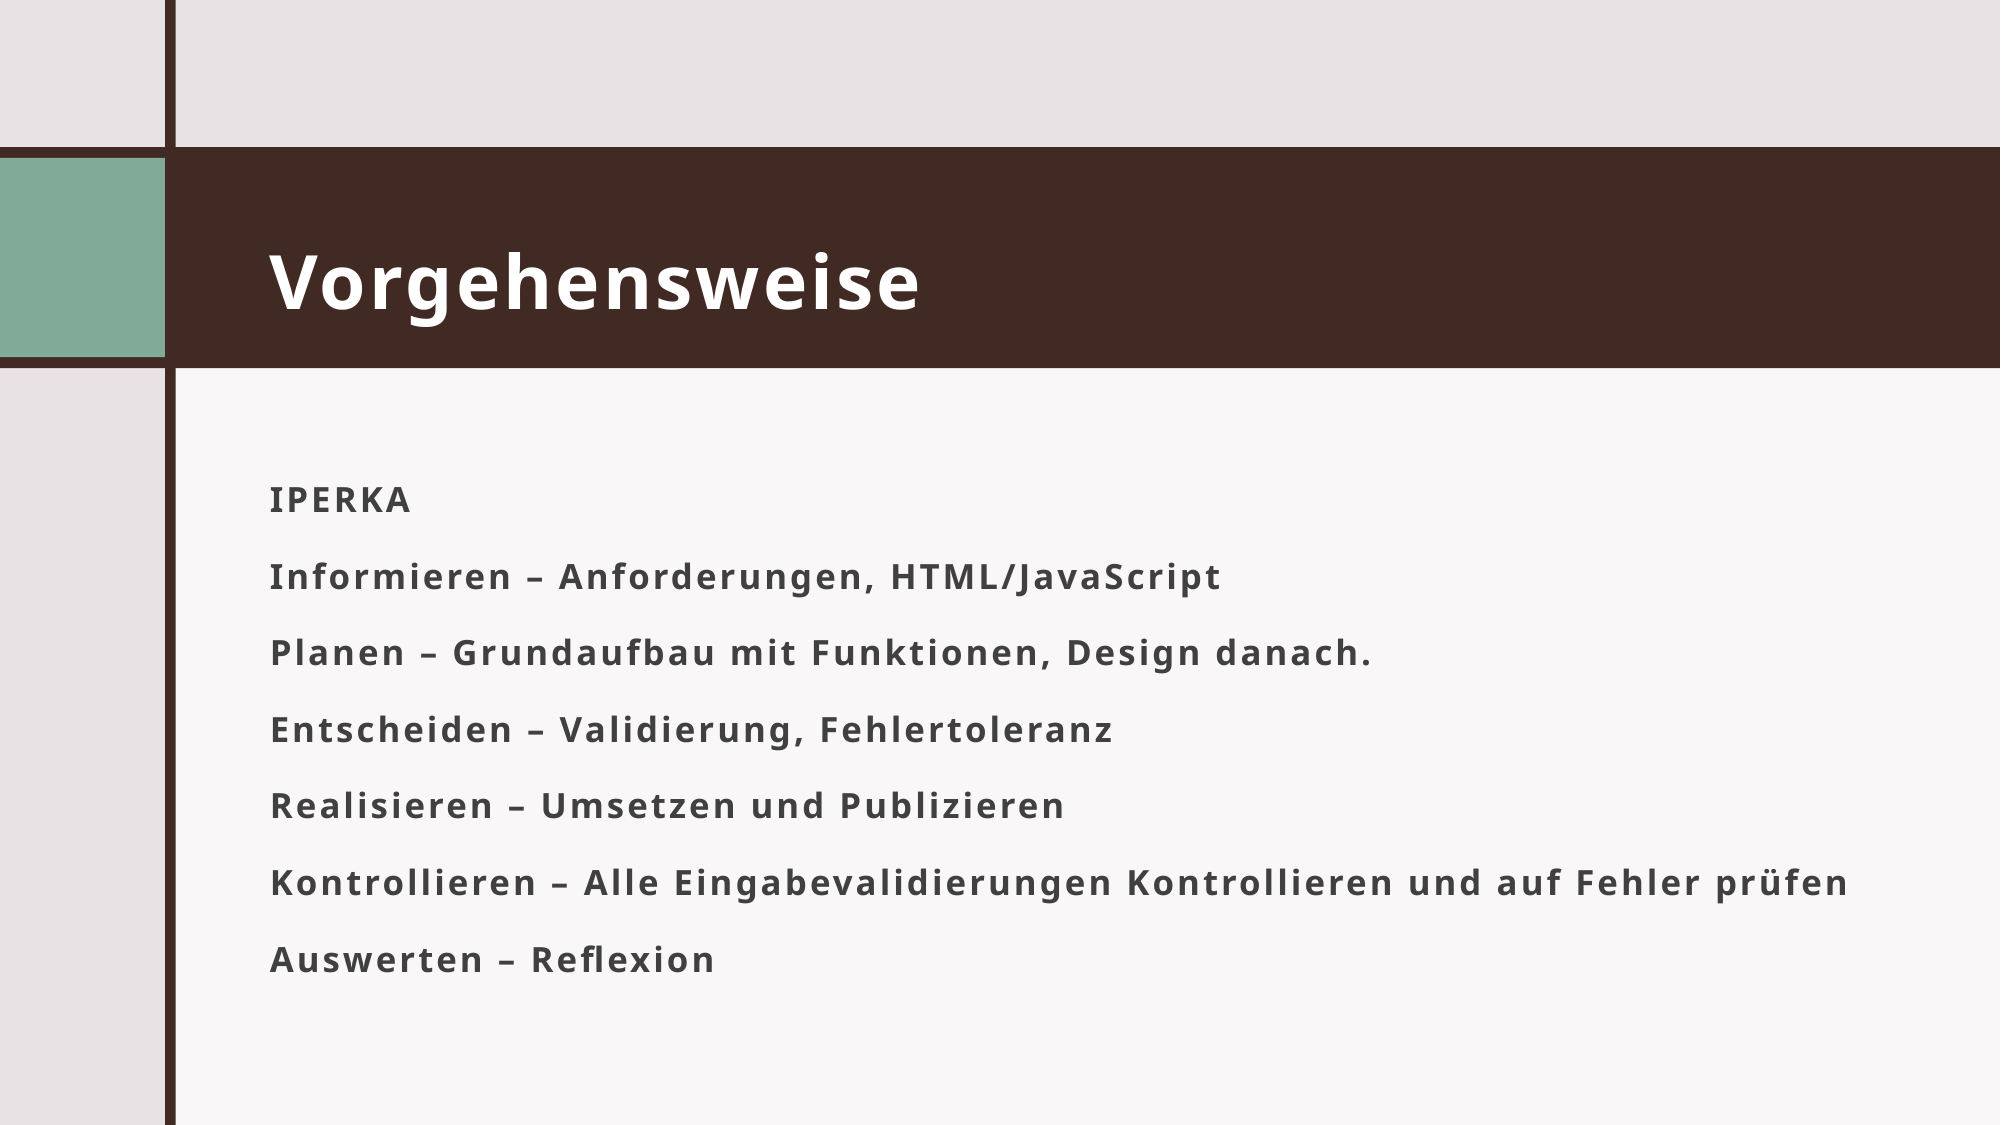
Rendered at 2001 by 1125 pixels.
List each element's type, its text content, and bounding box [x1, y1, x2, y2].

text_box [0, 146, 164, 157]
text_box [0, 369, 164, 1125]
list IPERKA Informieren – Anforderungen, HTML/JavaScript Planen – Grundaufbau mit Funktionen, Design danach. Entscheiden – Validierung, Fehlertoleranz Realisieren – Umsetzen und Publizieren Kontrollieren – Alle Eingabevalidierungen Kontrollieren und auf Fehler prüfen Auswerten – Reflexion [251, 443, 1882, 1006]
text_box [0, 0, 164, 146]
title Vorgehensweise [251, 171, 1895, 341]
text_box [177, 0, 2000, 146]
text_box [0, 358, 164, 369]
text_box [164, 0, 177, 1125]
text_box [177, 146, 2000, 369]
text_box [0, 157, 164, 358]
text_box [177, 369, 2000, 1125]
